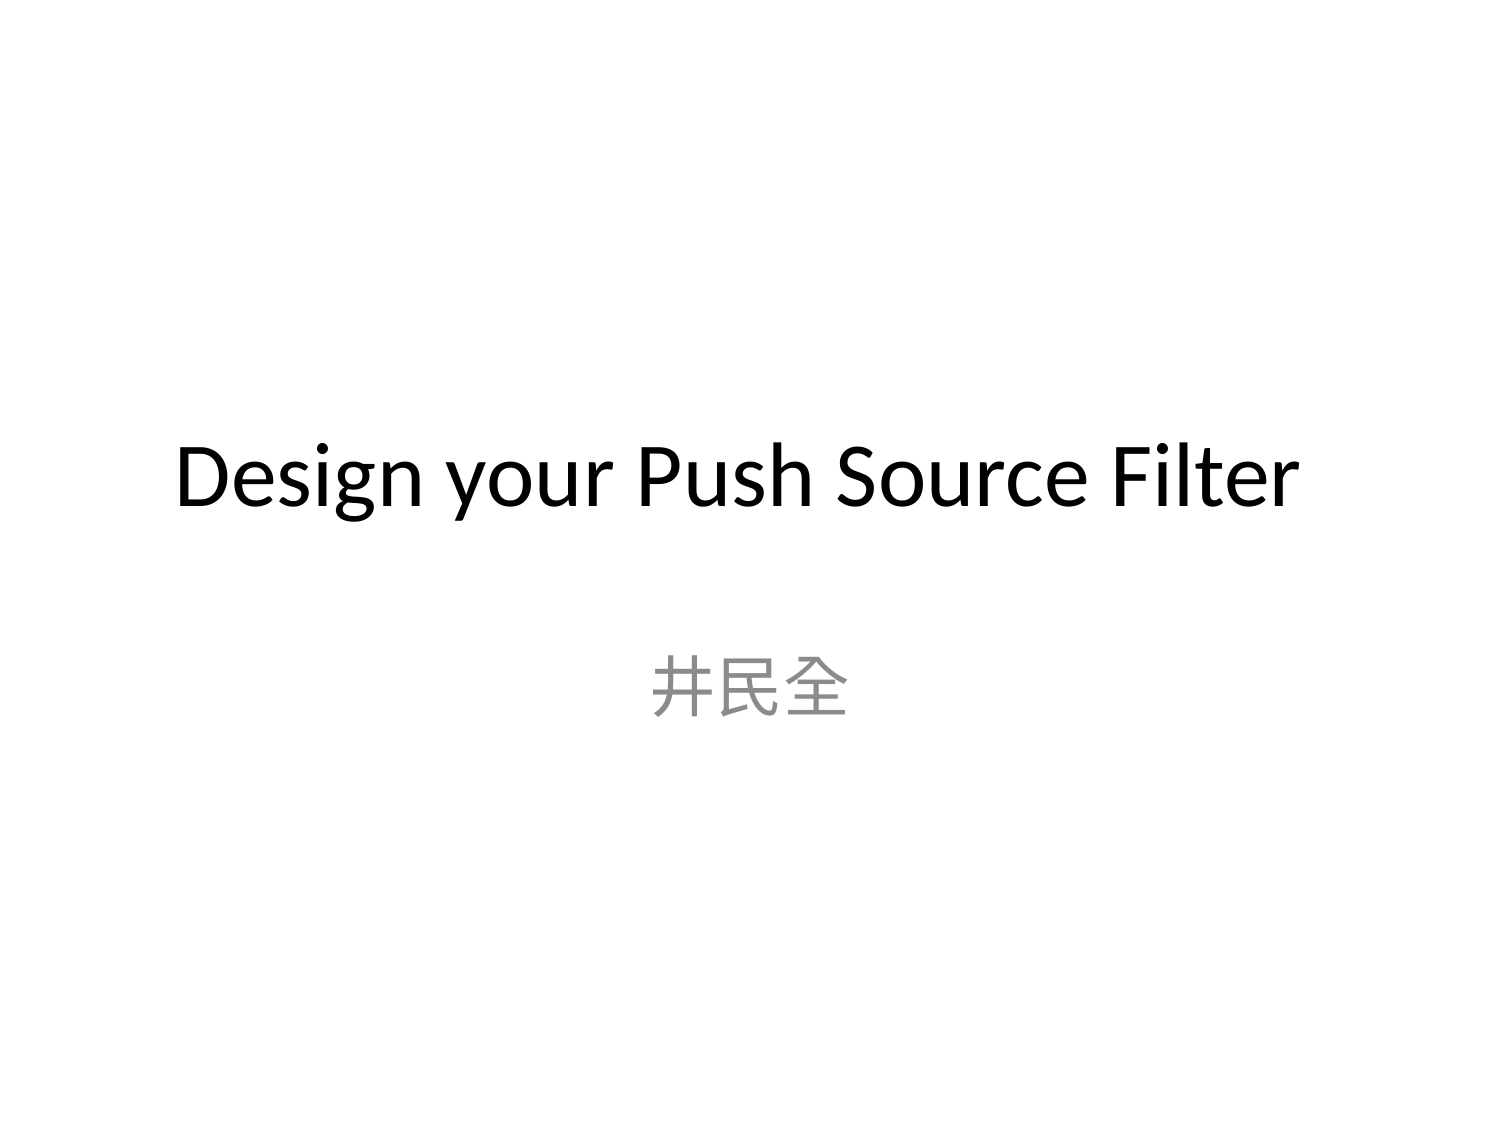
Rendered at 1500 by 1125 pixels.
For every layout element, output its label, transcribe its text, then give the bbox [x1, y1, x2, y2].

subtitle 井民全 [225, 637, 1275, 925]
title Design your Push Source Filter [112, 349, 1388, 591]
